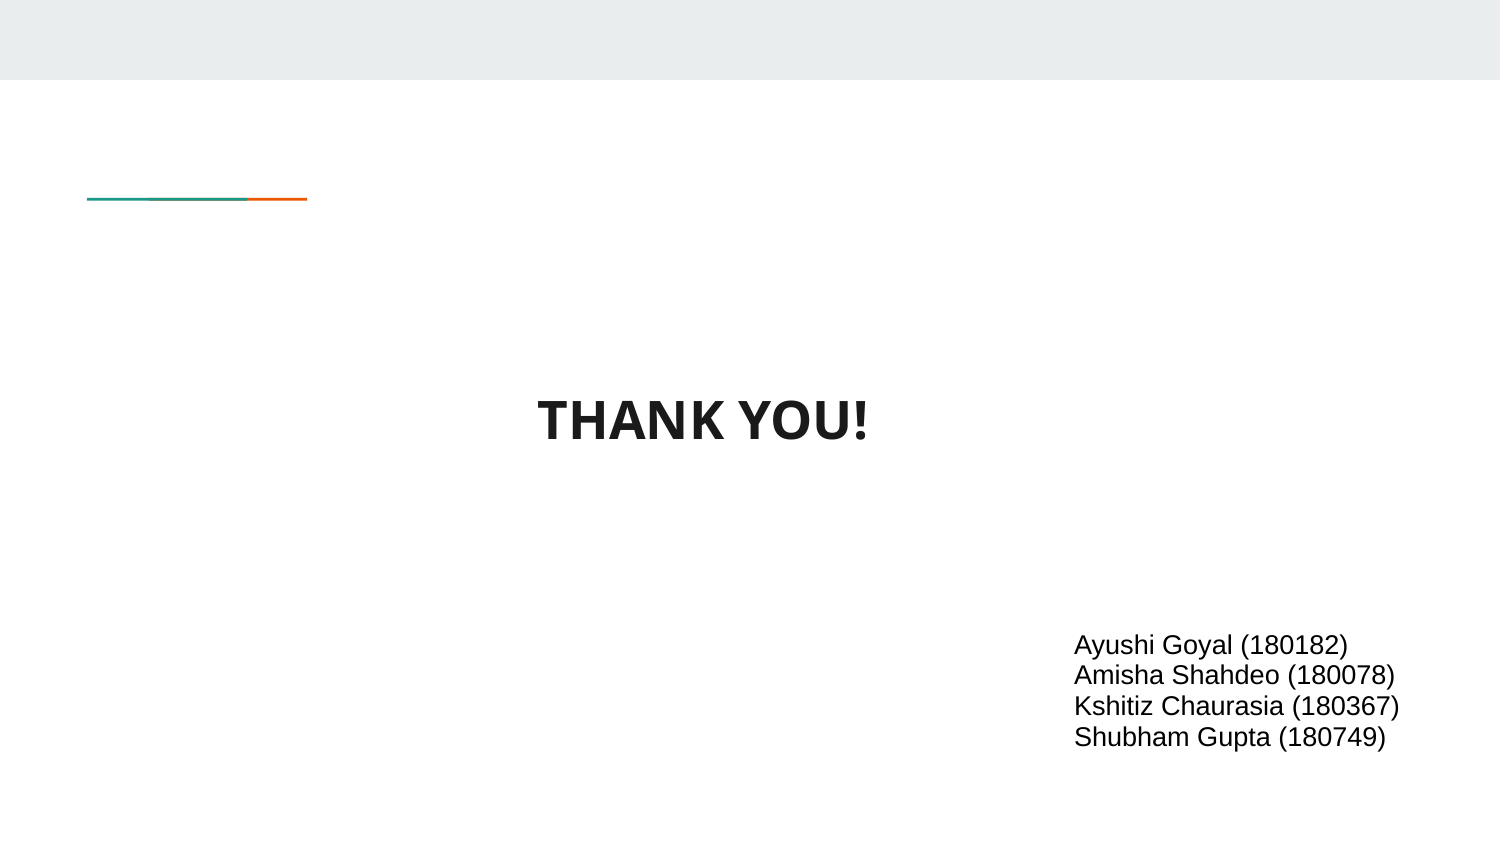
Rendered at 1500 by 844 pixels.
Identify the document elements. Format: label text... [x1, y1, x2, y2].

title THANK YOU! [522, 371, 890, 473]
list Ayushi Goyal (180182) Amisha Shahdeo (180078) Kshitiz Chaurasia (180367) Shubham Gupta (180749) [1059, 614, 1426, 764]
